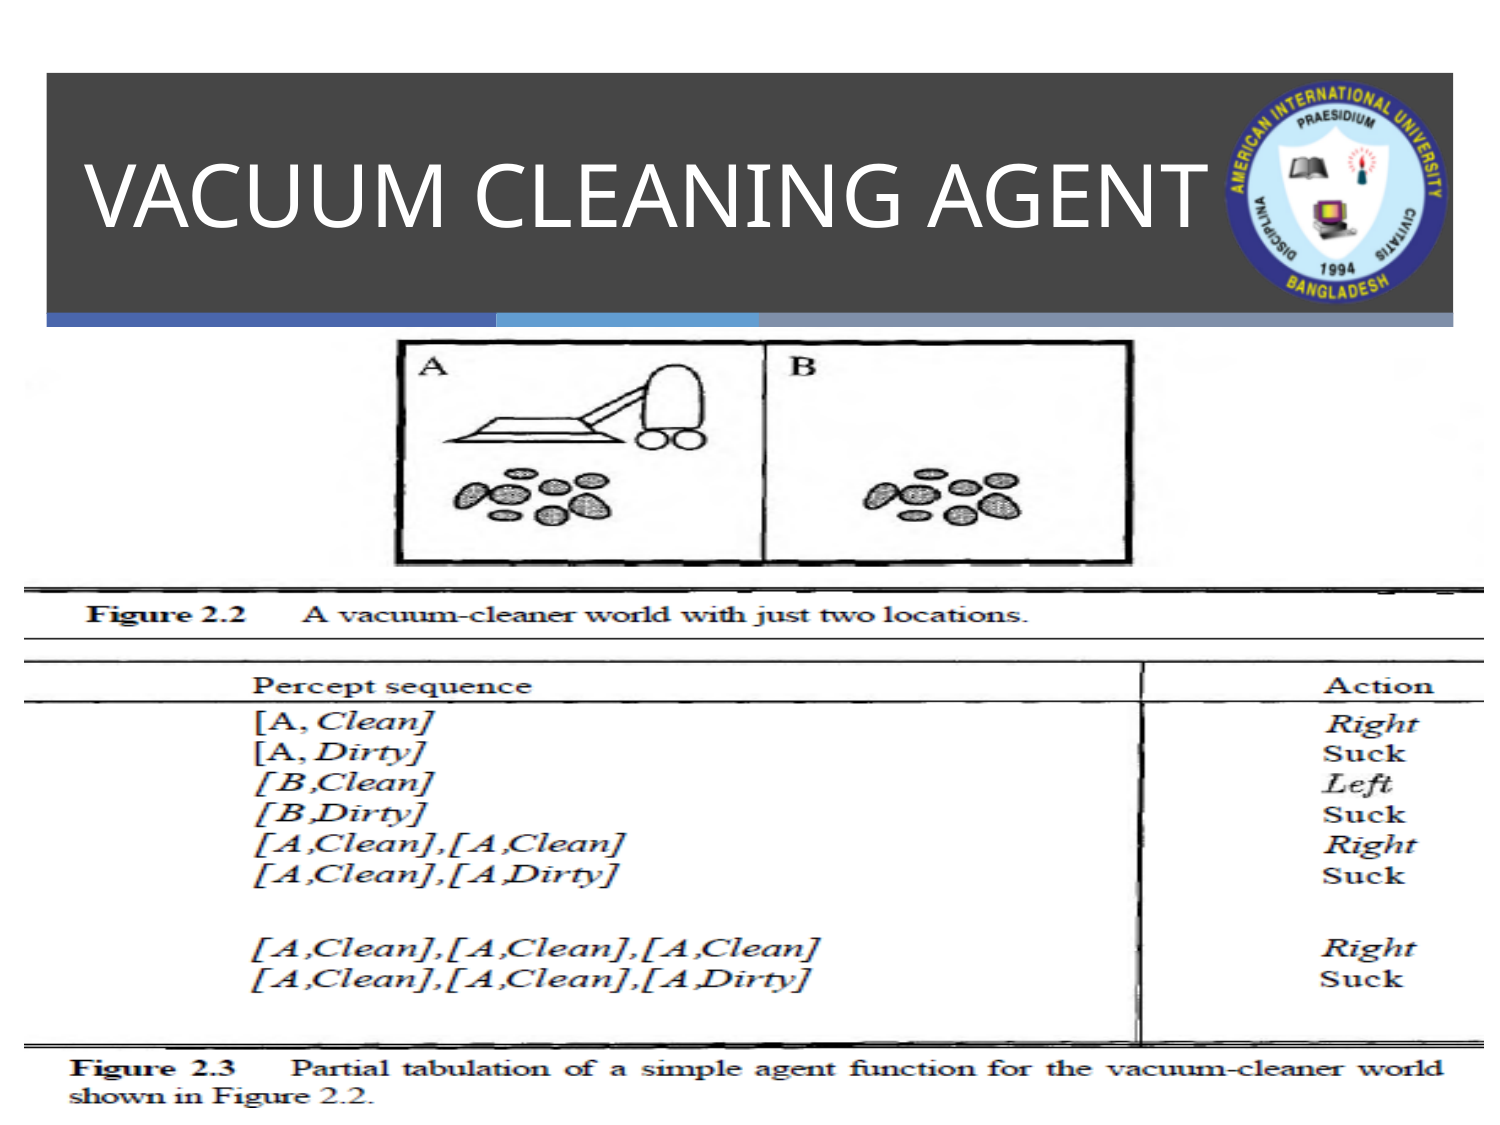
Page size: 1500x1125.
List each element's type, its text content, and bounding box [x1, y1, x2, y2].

picture [1220, 75, 1454, 310]
picture [24, 327, 1485, 1109]
title VACUUM CLEANING AGENT [69, 73, 1351, 253]
